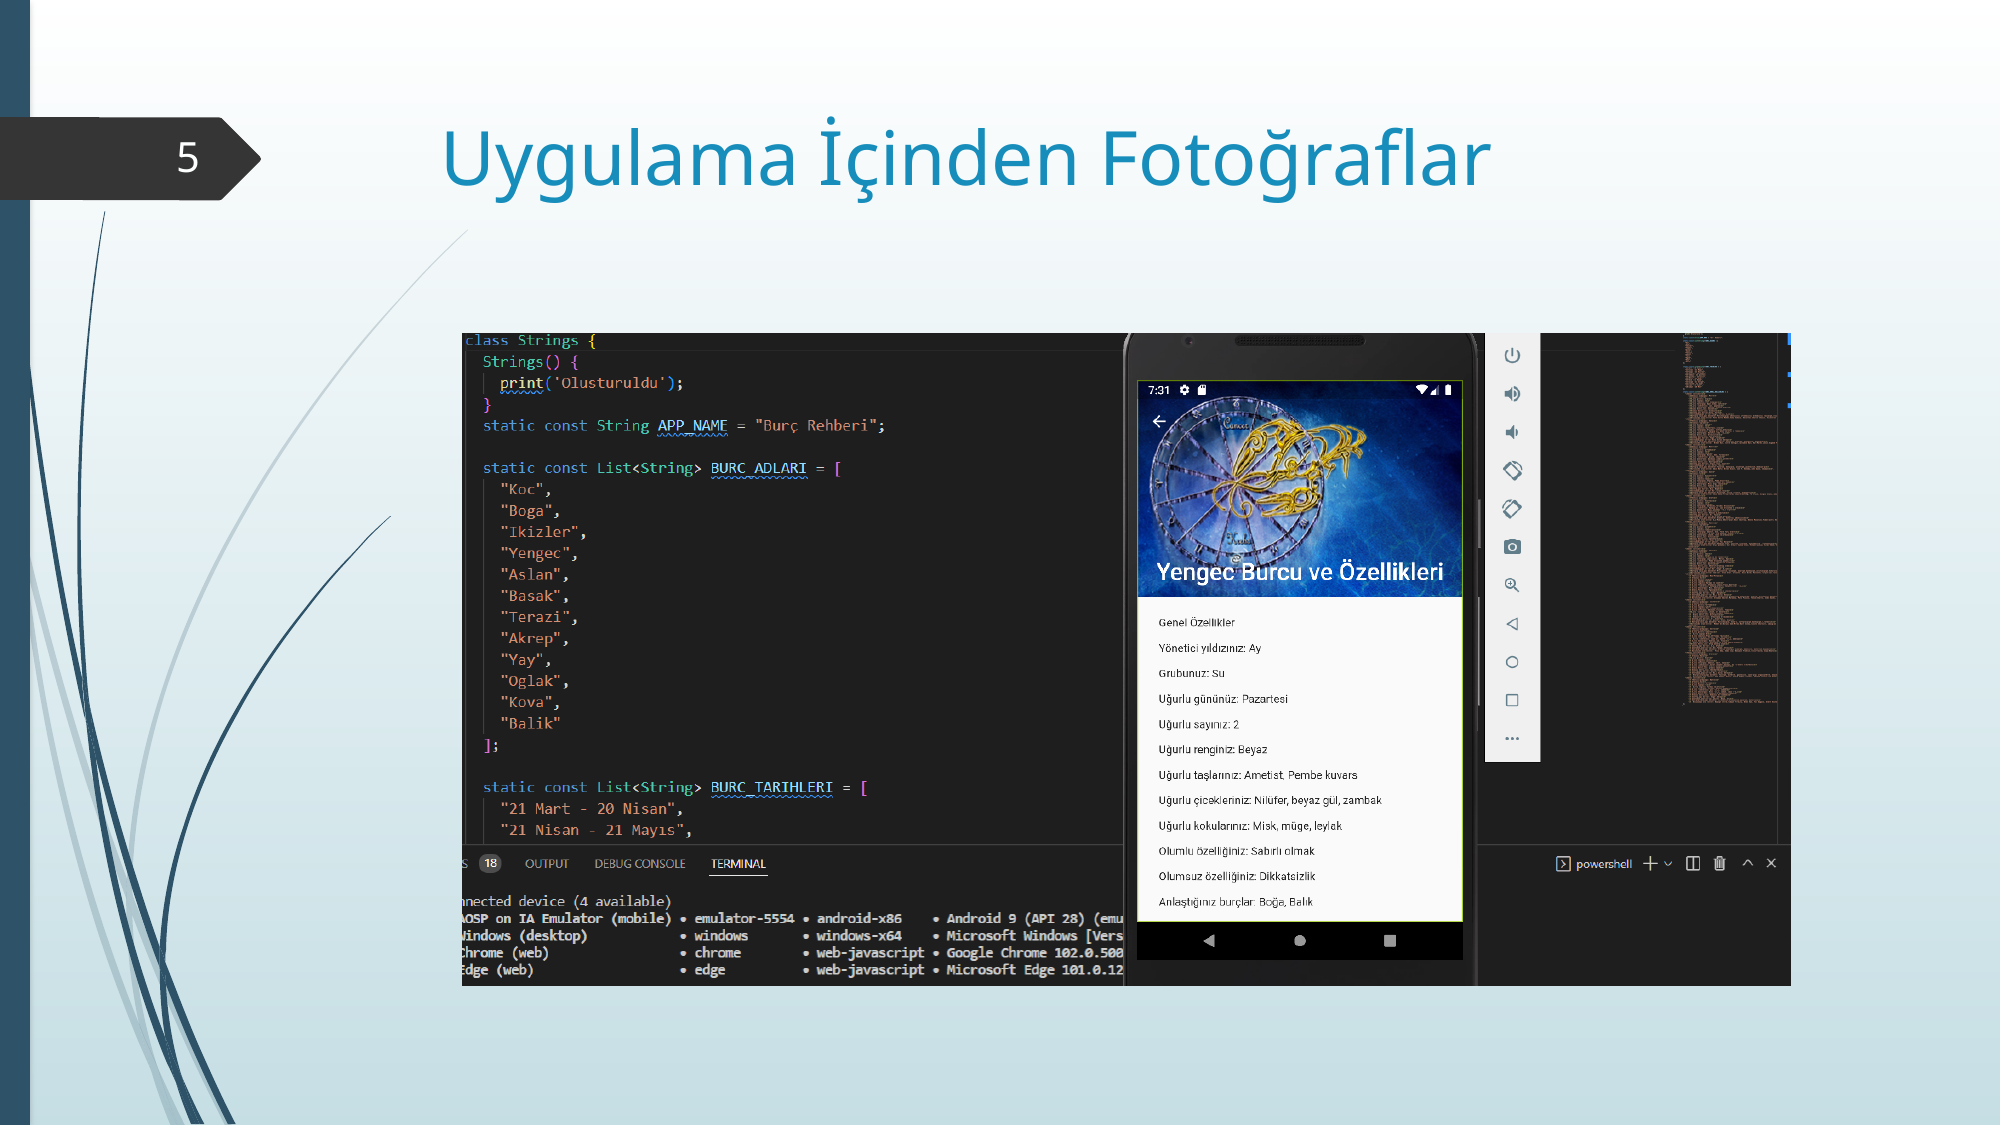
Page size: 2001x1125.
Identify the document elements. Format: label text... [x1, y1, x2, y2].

title Uygulama İçinden Fotoğraflar [425, 102, 1888, 313]
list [462, 333, 1791, 986]
slide_number 5 [87, 129, 216, 190]
